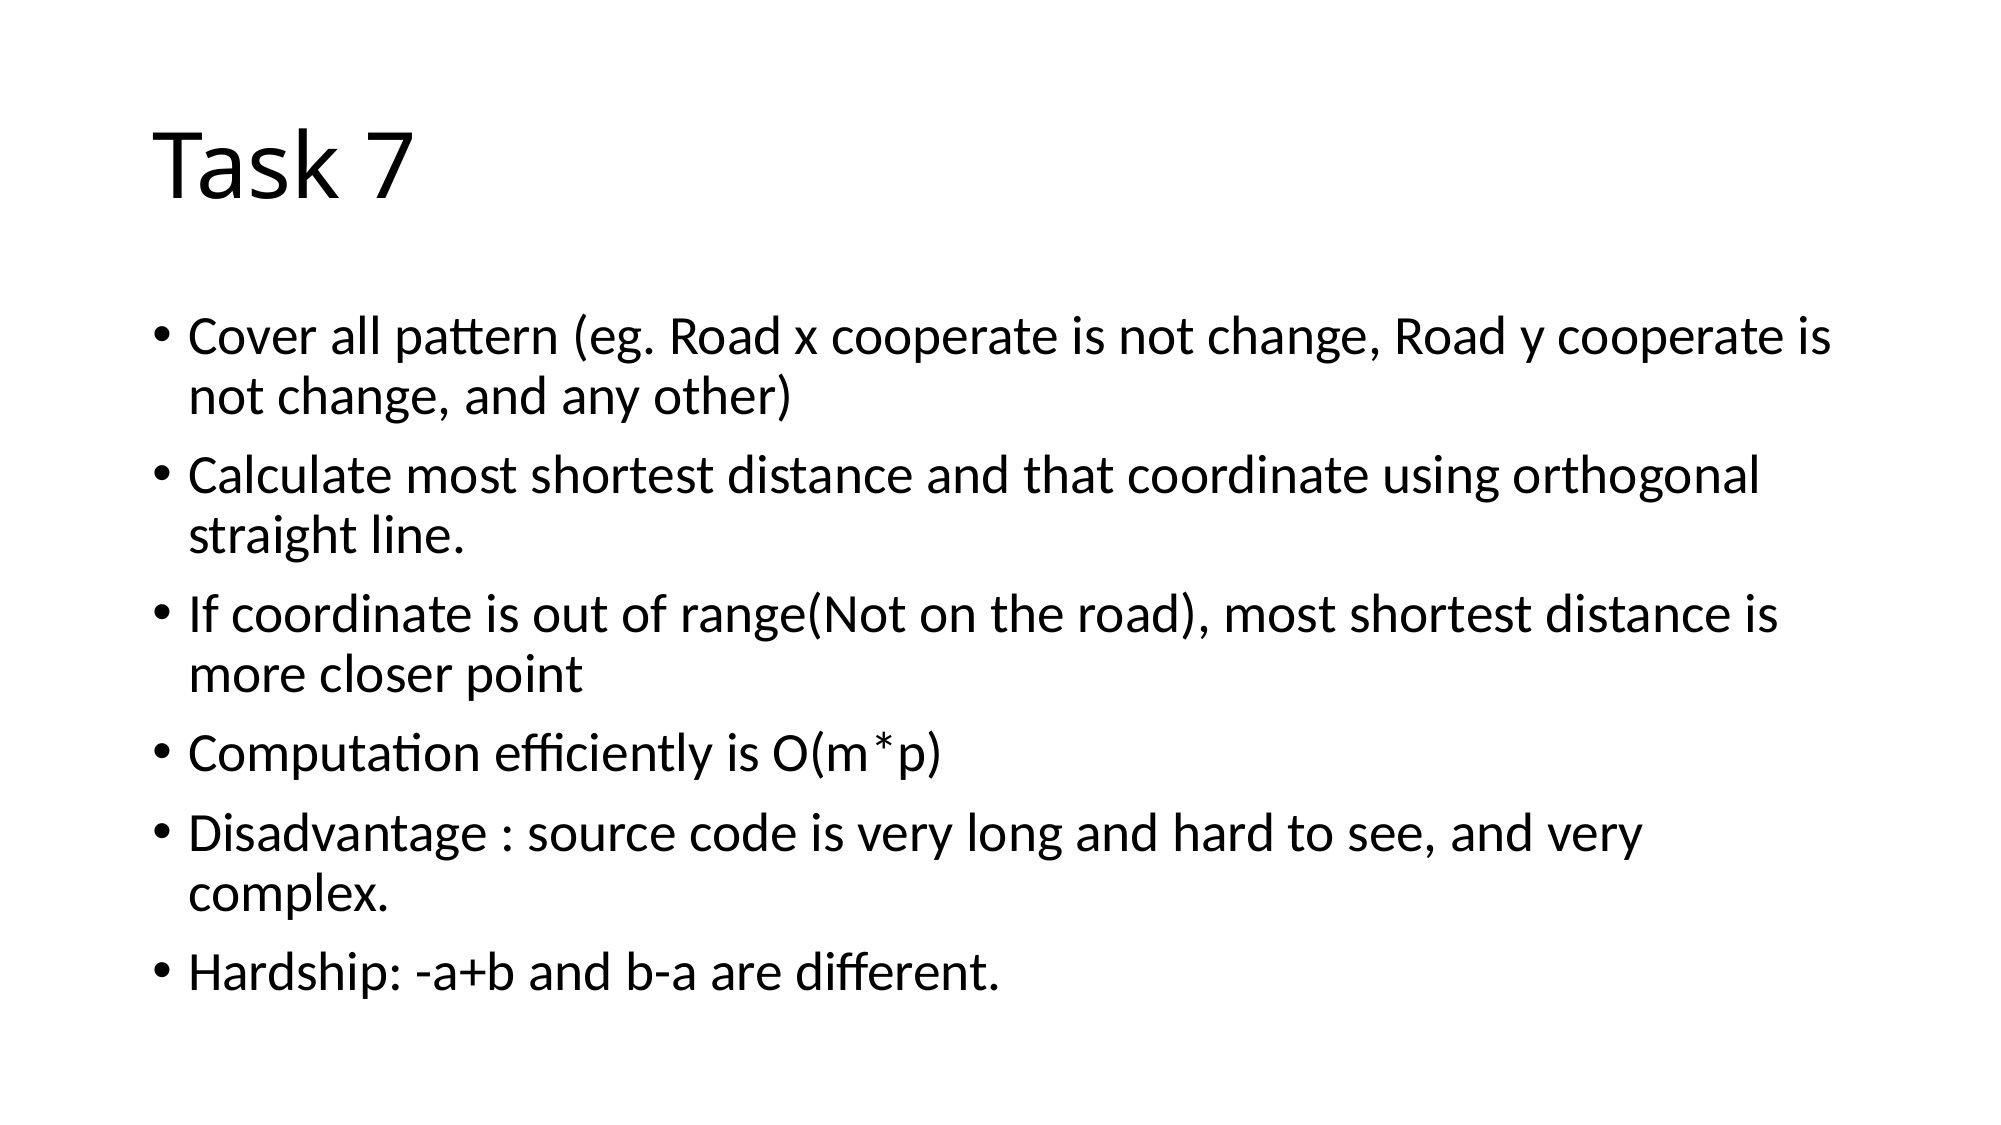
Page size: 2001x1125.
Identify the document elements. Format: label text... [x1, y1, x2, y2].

list Cover all pattern (eg. Road x cooperate is not change, Road y cooperate is not change, and any other) Calculate most shortest distance and that coordinate using orthogonal straight line. If coordinate is out of range(Not on the road), most shortest distance is more closer point Computation efficiently is O(m*p) Disadvantage : source code is very long and hard to see, and very complex. Hardship: -a+b and b-a are different. [137, 299, 1863, 1014]
title Task 7 [137, 59, 1863, 278]
